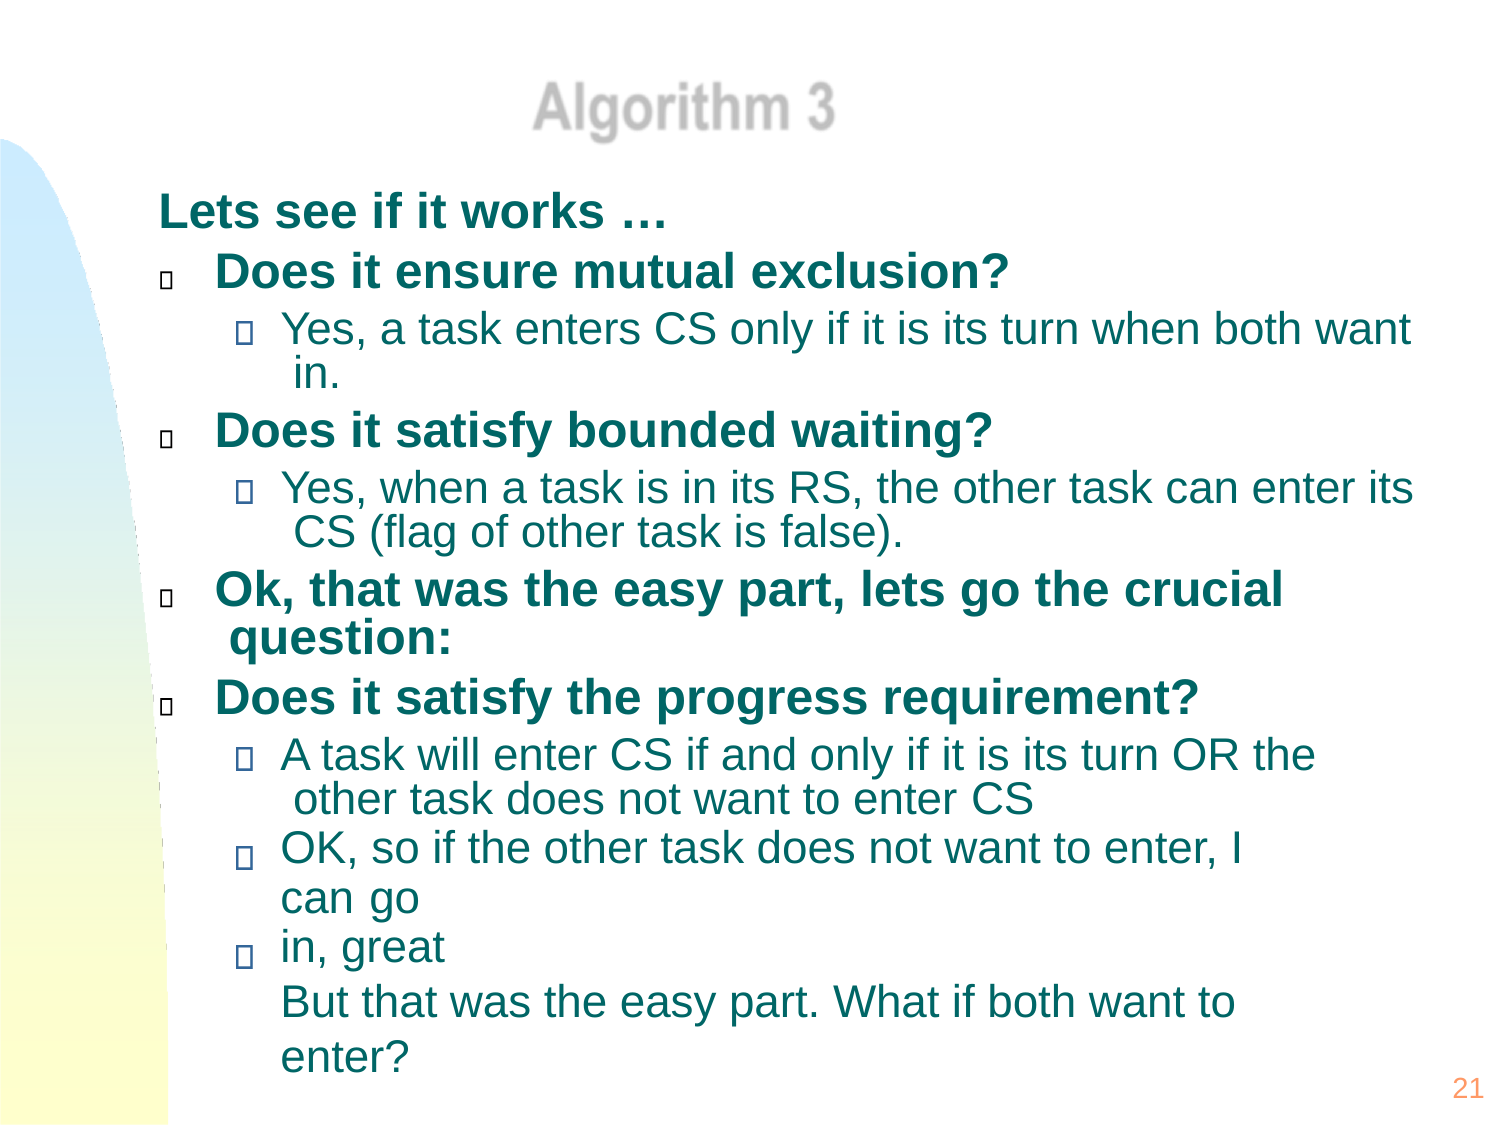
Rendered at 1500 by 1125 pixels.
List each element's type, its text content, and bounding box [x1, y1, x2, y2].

picture [0, 138, 169, 1125]
text_box Lets see if it works … Does it ensure mutual exclusion? Yes, a task enters CS only if it is its turn when both want in. Does it satisfy bounded waiting? Yes, when a task is in its RS, the other task can enter its CS (flag of other task is false). Ok, that was the easy part, lets go the crucial question: Does it satisfy the progress requirement? A task will enter CS if and only if it is its turn OR the other task does not want to enter CS OK, so if the other task does not want to enter, I can go in, great But that was the easy part. What if both want to enter? [156, 176, 1427, 1082]
text_box 21 [1446, 1069, 1492, 1105]
text_box [530, 79, 837, 146]
